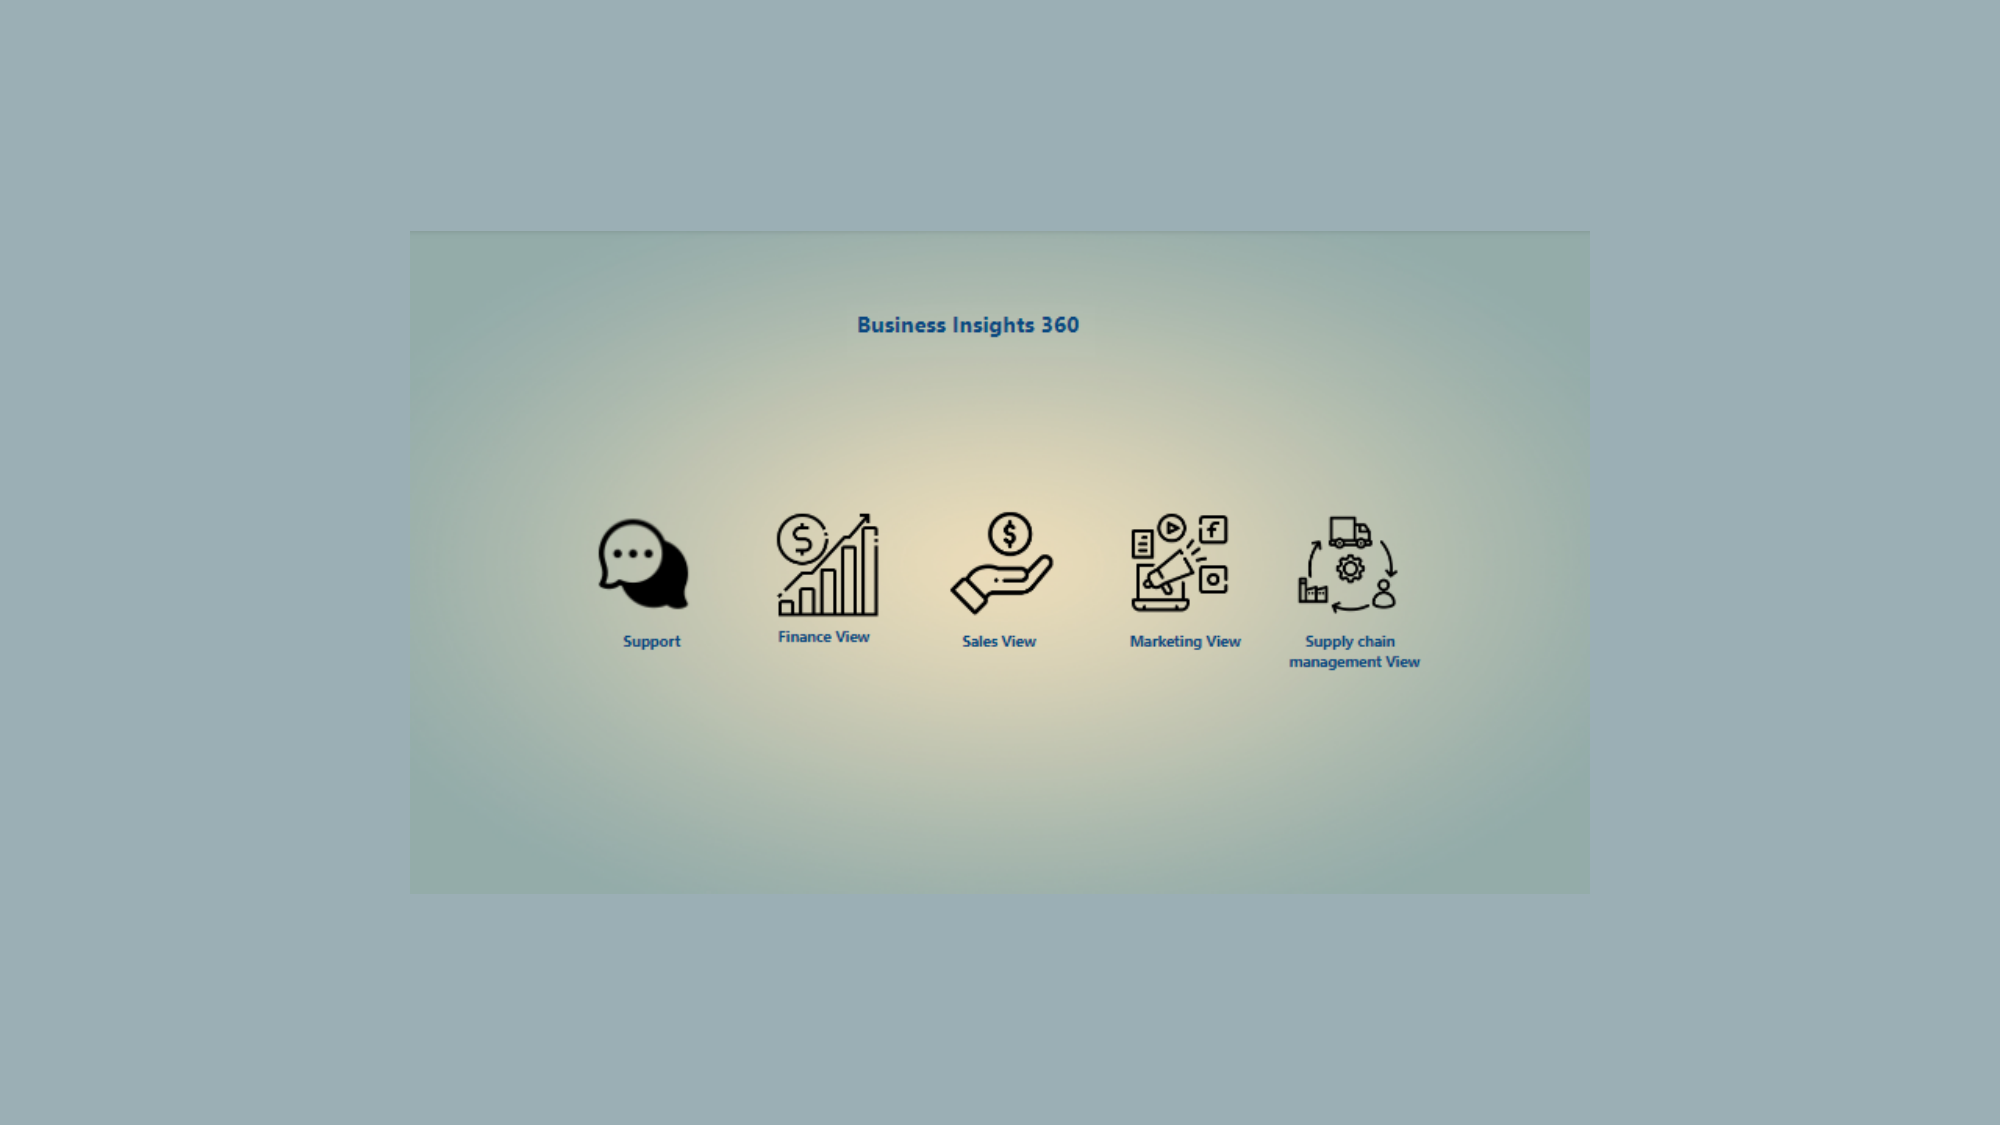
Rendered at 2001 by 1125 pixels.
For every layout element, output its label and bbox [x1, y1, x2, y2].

picture [410, 231, 1590, 894]
